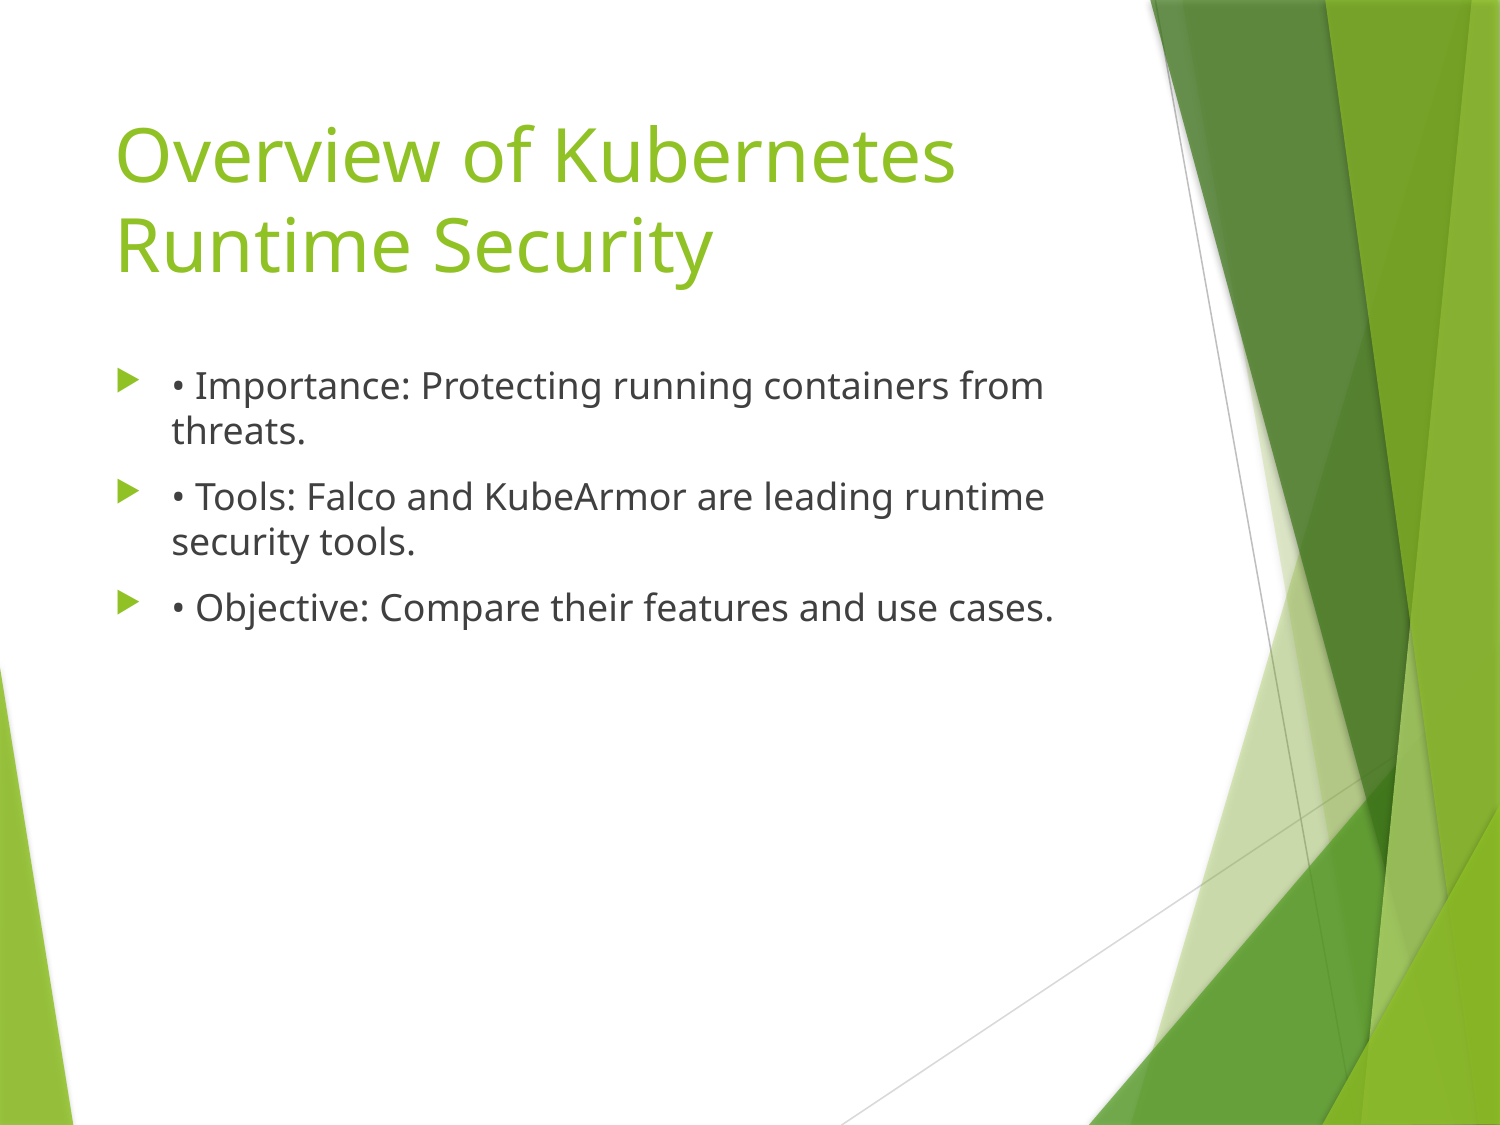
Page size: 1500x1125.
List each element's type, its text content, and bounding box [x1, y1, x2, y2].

list • Importance: Protecting running containers from threats. • Tools: Falco and KubeArmor are leading runtime security tools. • Objective: Compare their features and use cases. [99, 354, 1142, 992]
title Overview of Kubernetes Runtime Security [99, 99, 1142, 317]
